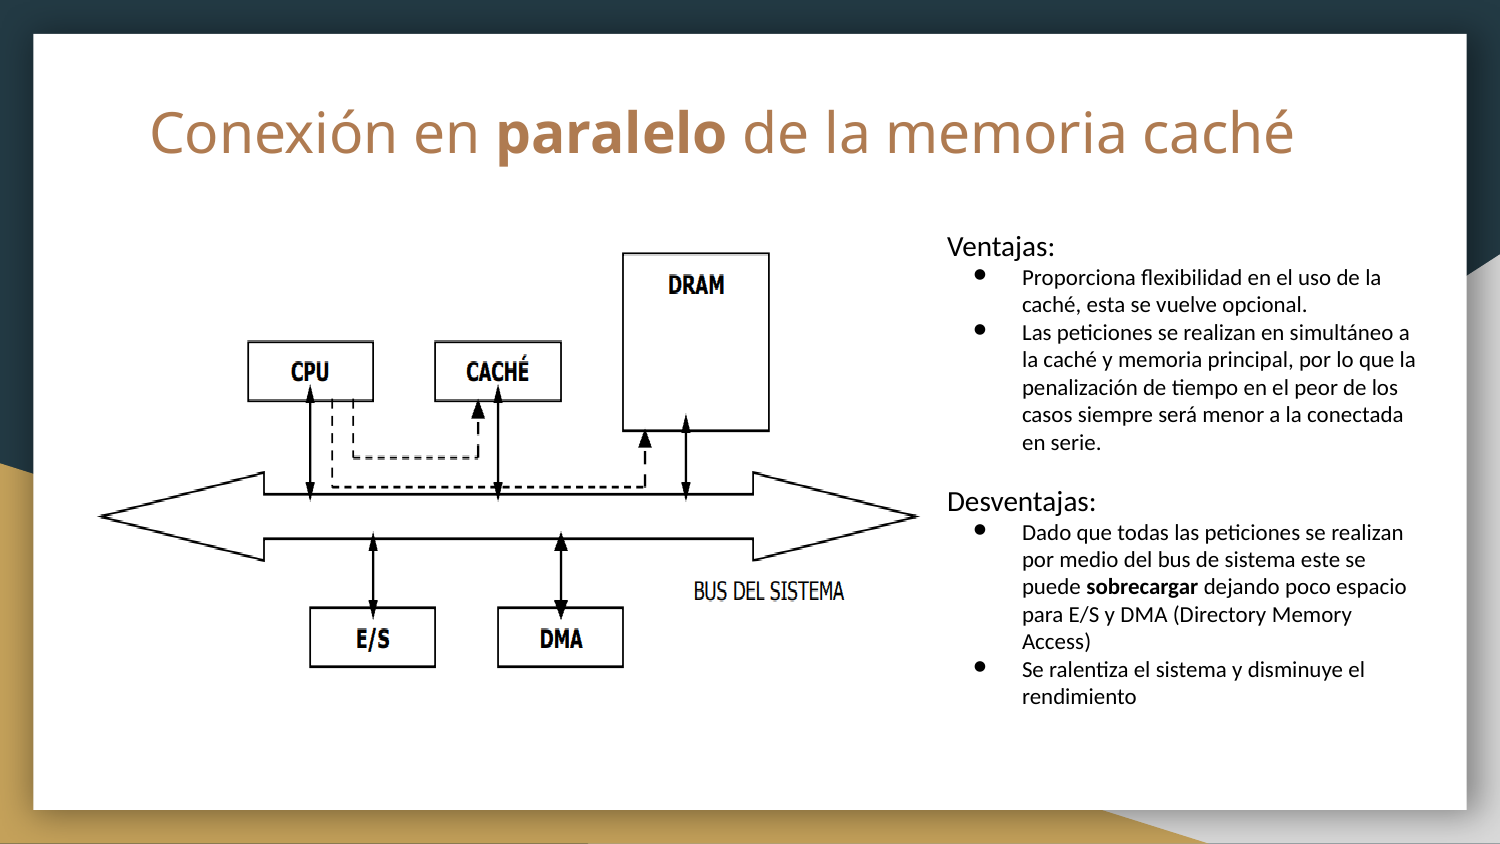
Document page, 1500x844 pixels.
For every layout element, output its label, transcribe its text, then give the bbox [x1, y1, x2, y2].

picture [89, 217, 933, 717]
title Conexión en paralelo de la memoria caché [134, 82, 1366, 216]
text_box Ventajas: Proporciona flexibilidad en el uso de la caché, esta se vuelve opcional. Las peticiones se realizan en simultáneo a la caché y memoria principal, por lo que la penalización de tiempo en el peor de los casos siempre será menor a la conectada en serie. Desventajas: Dado que todas las peticiones se realizan por medio del bus de sistema este se puede sobrecargar dejando poco espacio para E/S y DMA (Directory Memory Access) Se ralentiza el sistema y disminuye el rendimiento [932, 212, 1434, 752]
